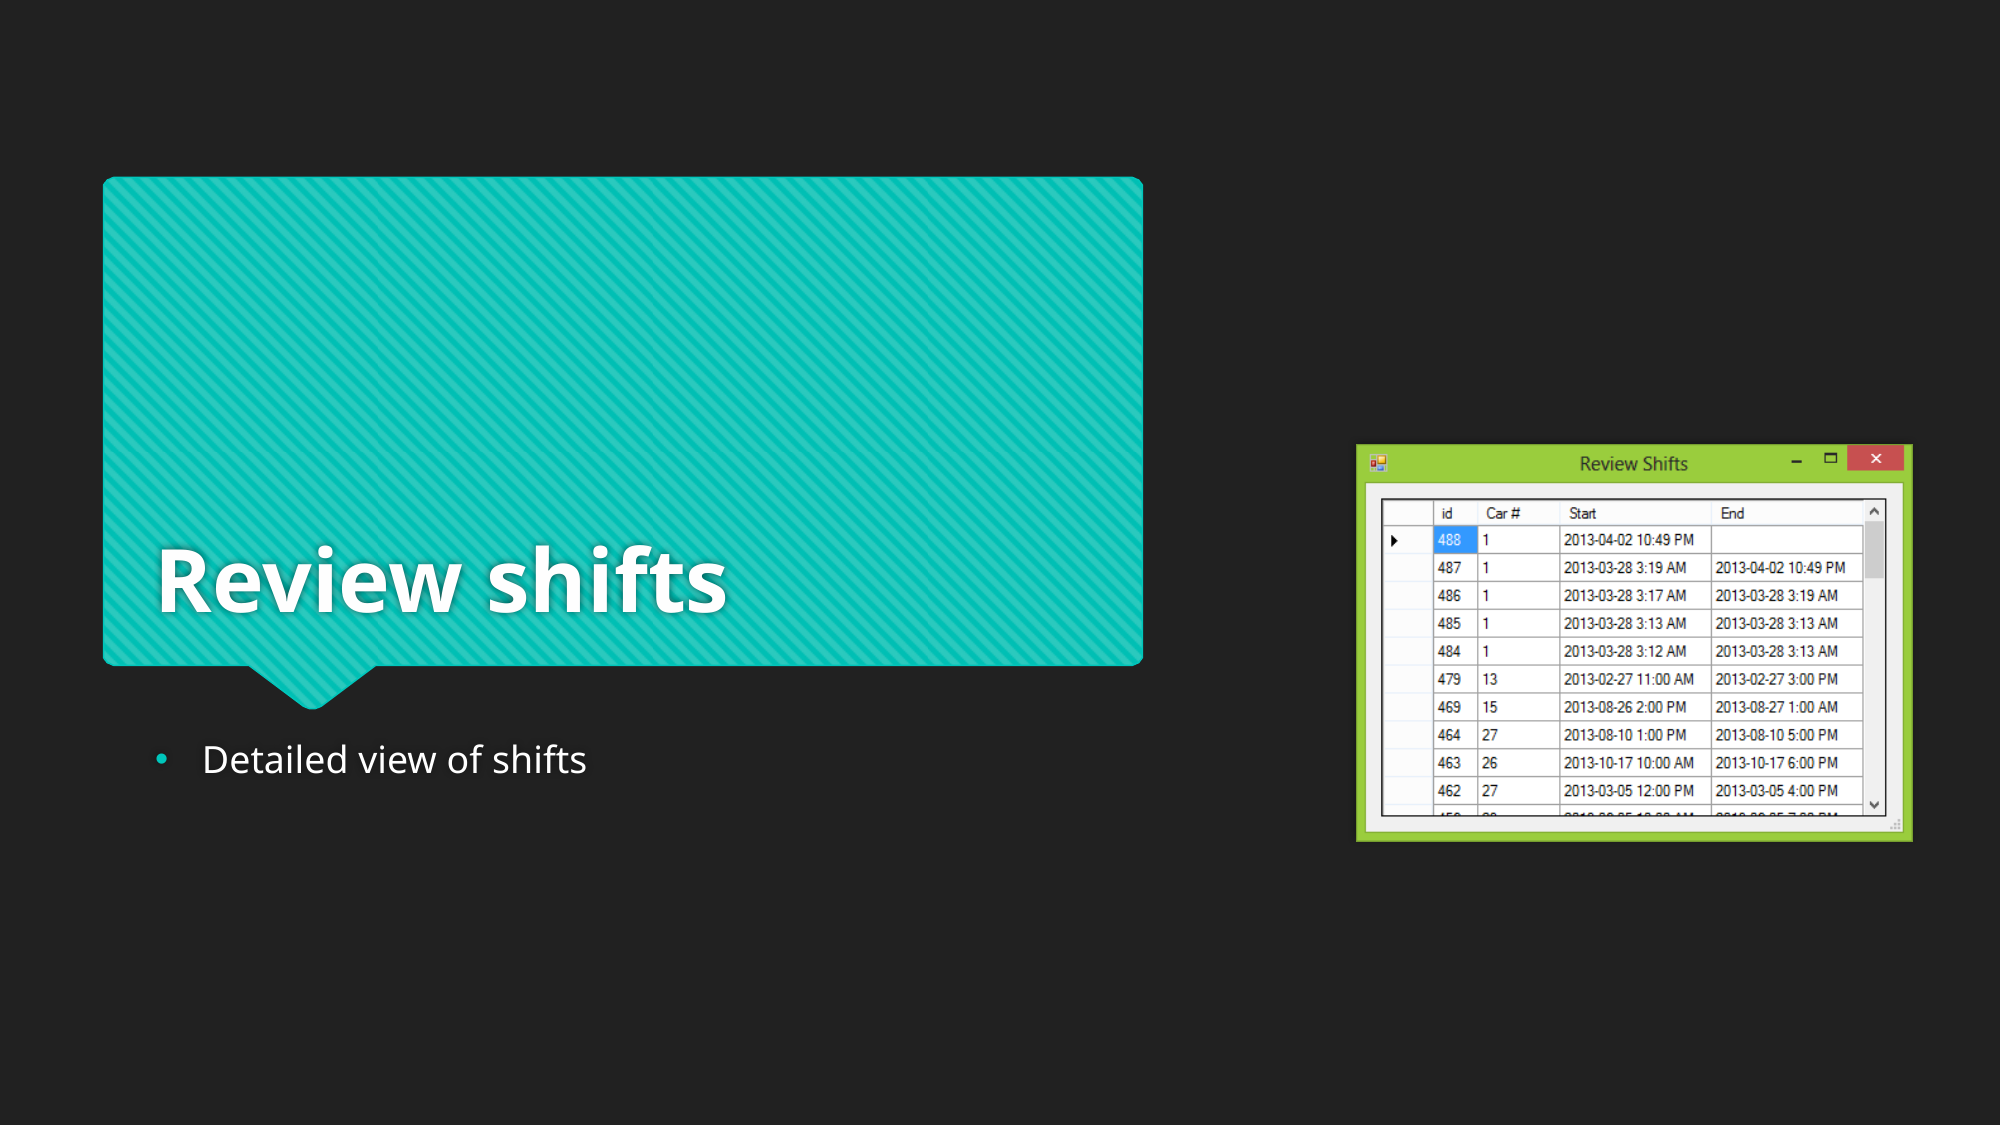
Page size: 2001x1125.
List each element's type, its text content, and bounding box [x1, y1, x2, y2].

title Review shifts [139, 203, 1107, 638]
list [1356, 444, 1914, 842]
list Detailed view of shifts [139, 728, 1107, 846]
